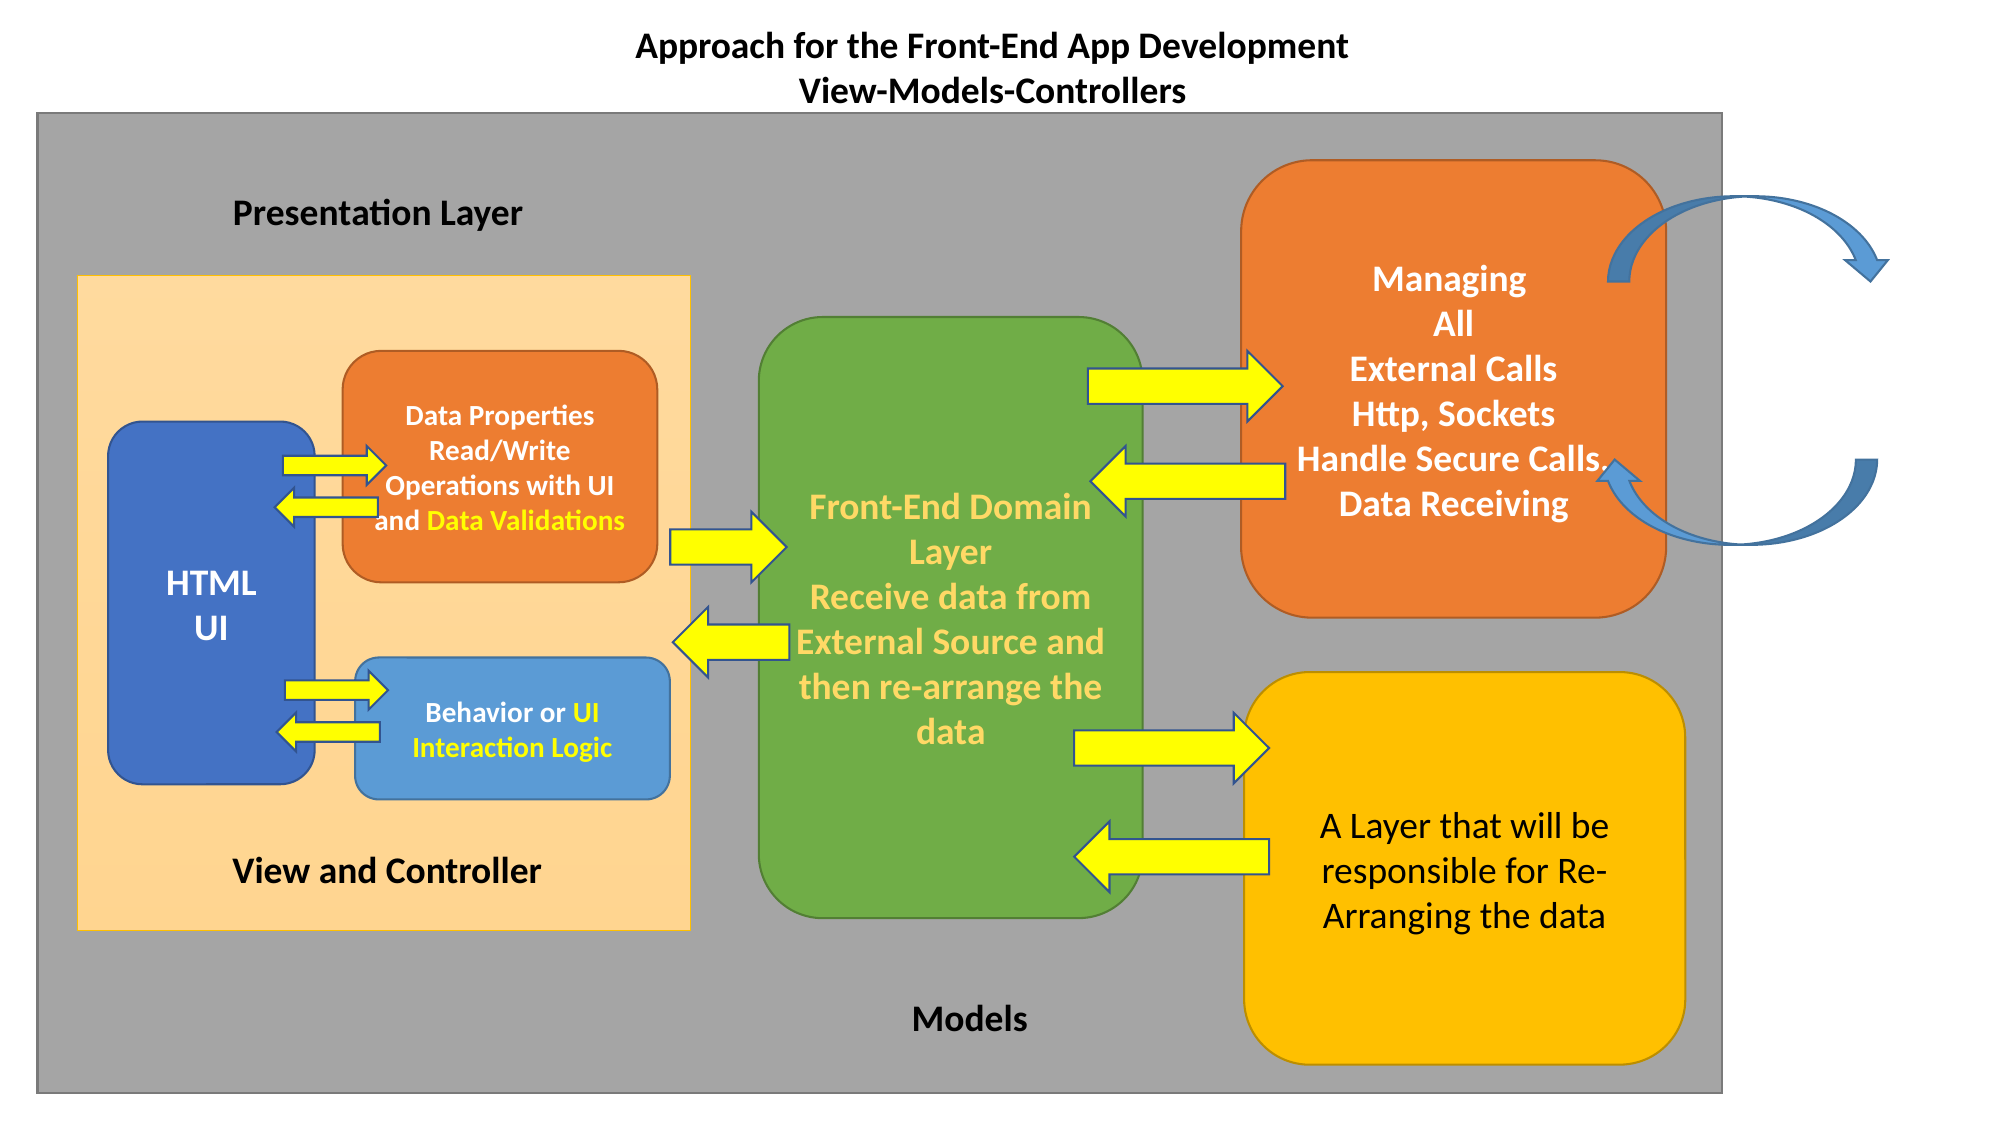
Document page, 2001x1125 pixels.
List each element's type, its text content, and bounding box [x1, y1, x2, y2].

text_box A Layer that will be responsible for Re-Arranging the data [1243, 671, 1687, 1066]
text_box [1595, 458, 1879, 546]
text_box Managing All External Calls Http, Sockets Handle Secure Calls, Data Receiving [1240, 159, 1668, 619]
text_box Approach for the Front-End App Development View-Models-Controllers [11, 13, 1974, 118]
text_box Models [758, 986, 1181, 1047]
text_box View and Controller [117, 838, 658, 898]
text_box [1086, 348, 1285, 424]
text_box Front-End Domain Layer Receive data from External Source and then re-arrange the data [757, 315, 1144, 920]
text_box Data Properties Read/Write Operations with UI and Data Validations [341, 349, 659, 584]
text_box [669, 509, 789, 585]
text_box [273, 485, 379, 530]
text_box [1606, 195, 1890, 283]
text_box [1073, 710, 1271, 786]
text_box [281, 443, 388, 488]
text_box [275, 710, 381, 754]
text_box HTML UI [107, 420, 316, 786]
text_box [671, 604, 791, 680]
text_box [1088, 443, 1287, 520]
text_box [77, 275, 691, 931]
text_box [36, 112, 1723, 1094]
text_box [283, 668, 390, 713]
text_box Behavior or UI Interaction Logic [354, 656, 671, 801]
text_box [1072, 818, 1271, 895]
text_box Presentation Layer [91, 180, 665, 241]
